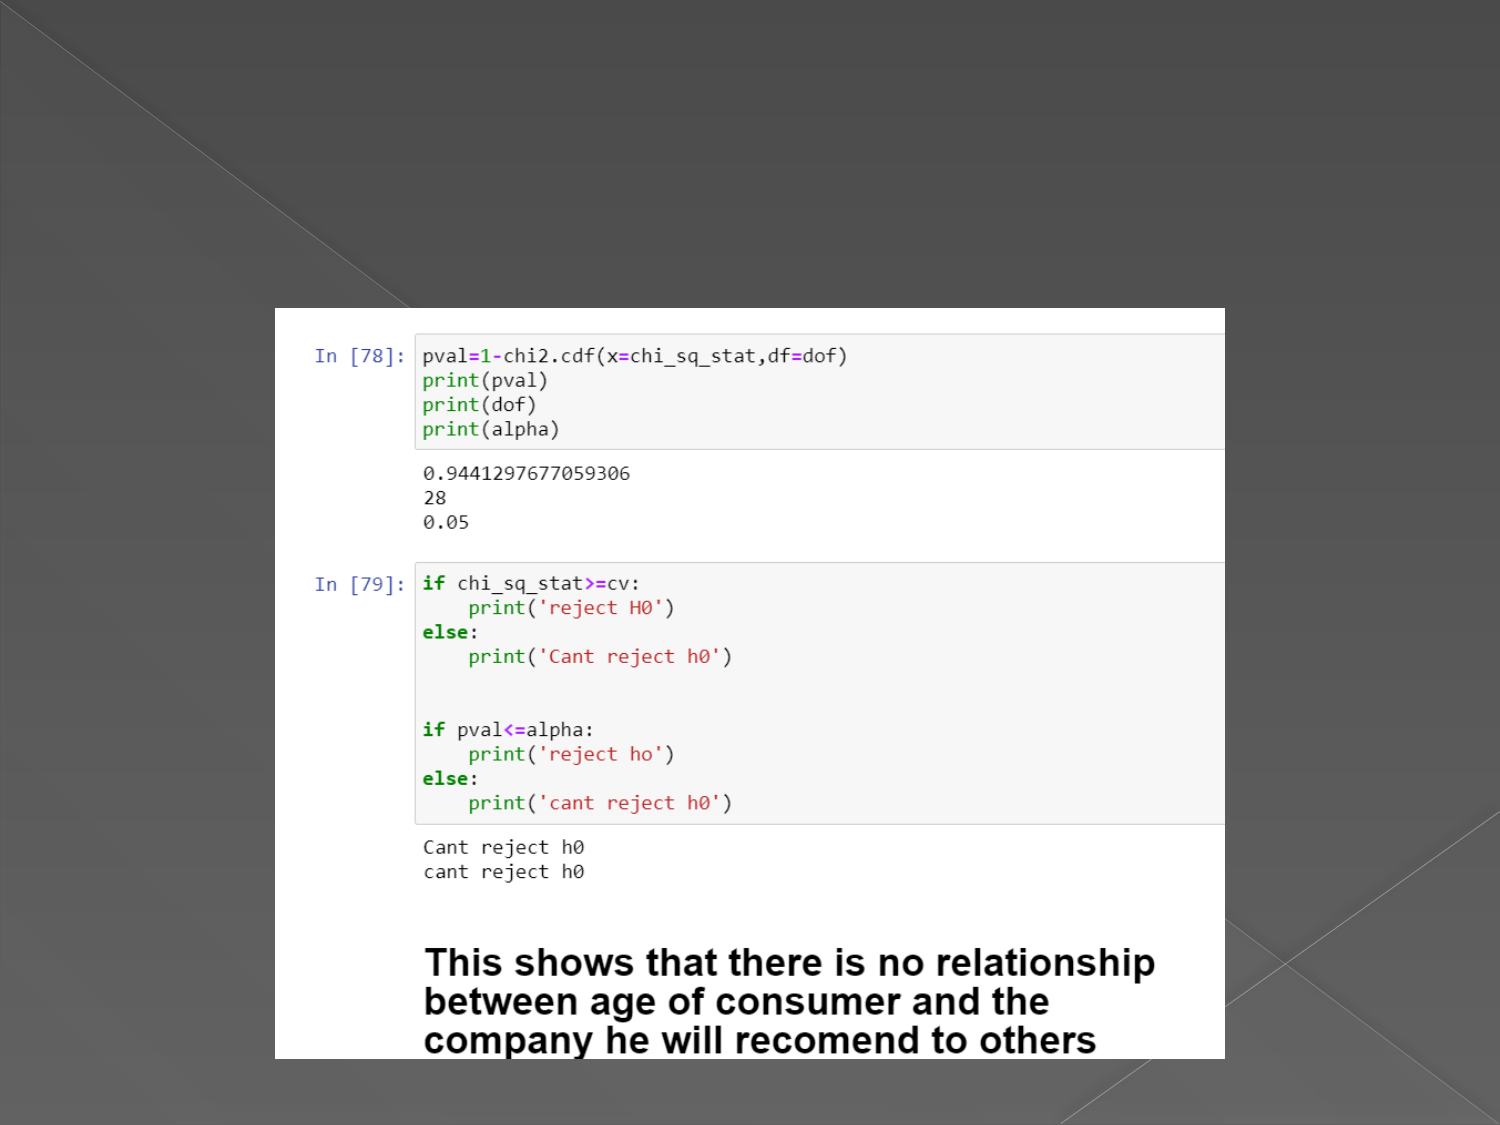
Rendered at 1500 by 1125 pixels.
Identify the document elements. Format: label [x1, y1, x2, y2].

list [275, 308, 1225, 1060]
